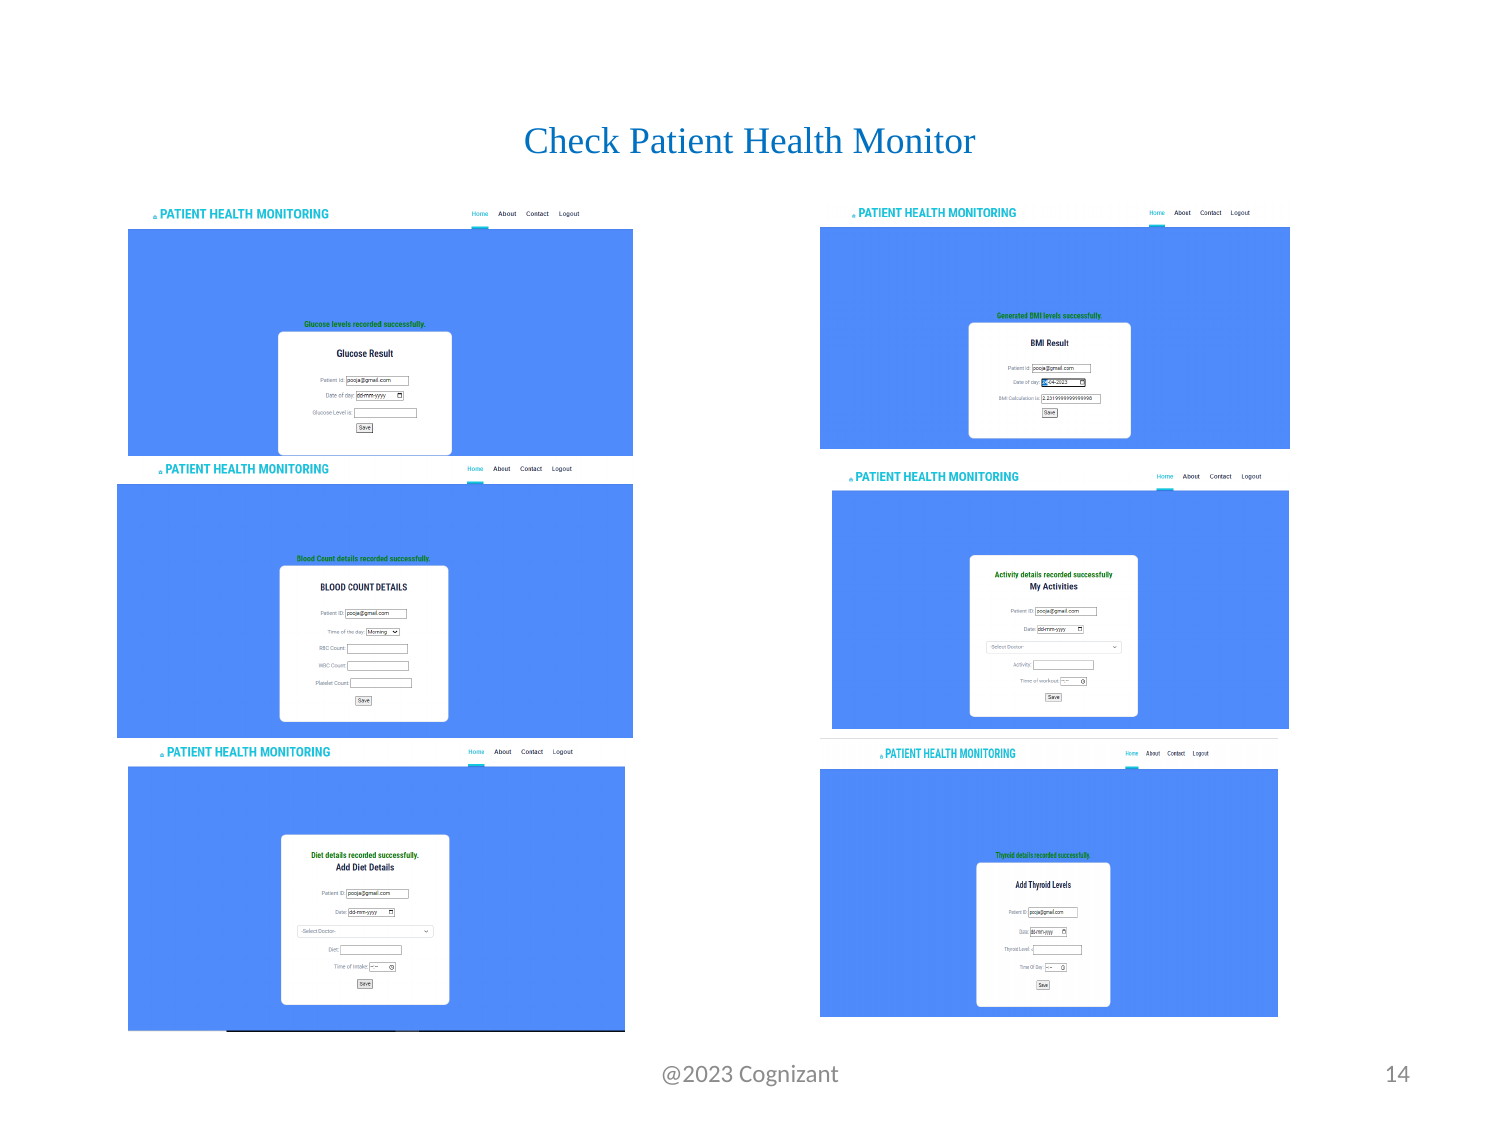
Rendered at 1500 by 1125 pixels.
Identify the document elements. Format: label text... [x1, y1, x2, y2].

picture [831, 468, 1290, 729]
footer @2023 Cognizant [512, 1042, 988, 1103]
picture [820, 738, 1278, 1017]
picture [820, 198, 1290, 449]
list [128, 198, 634, 457]
title Check Patient Health Monitor [75, 45, 1425, 233]
slide_number 14 [1074, 1042, 1425, 1103]
picture [116, 456, 633, 1032]
